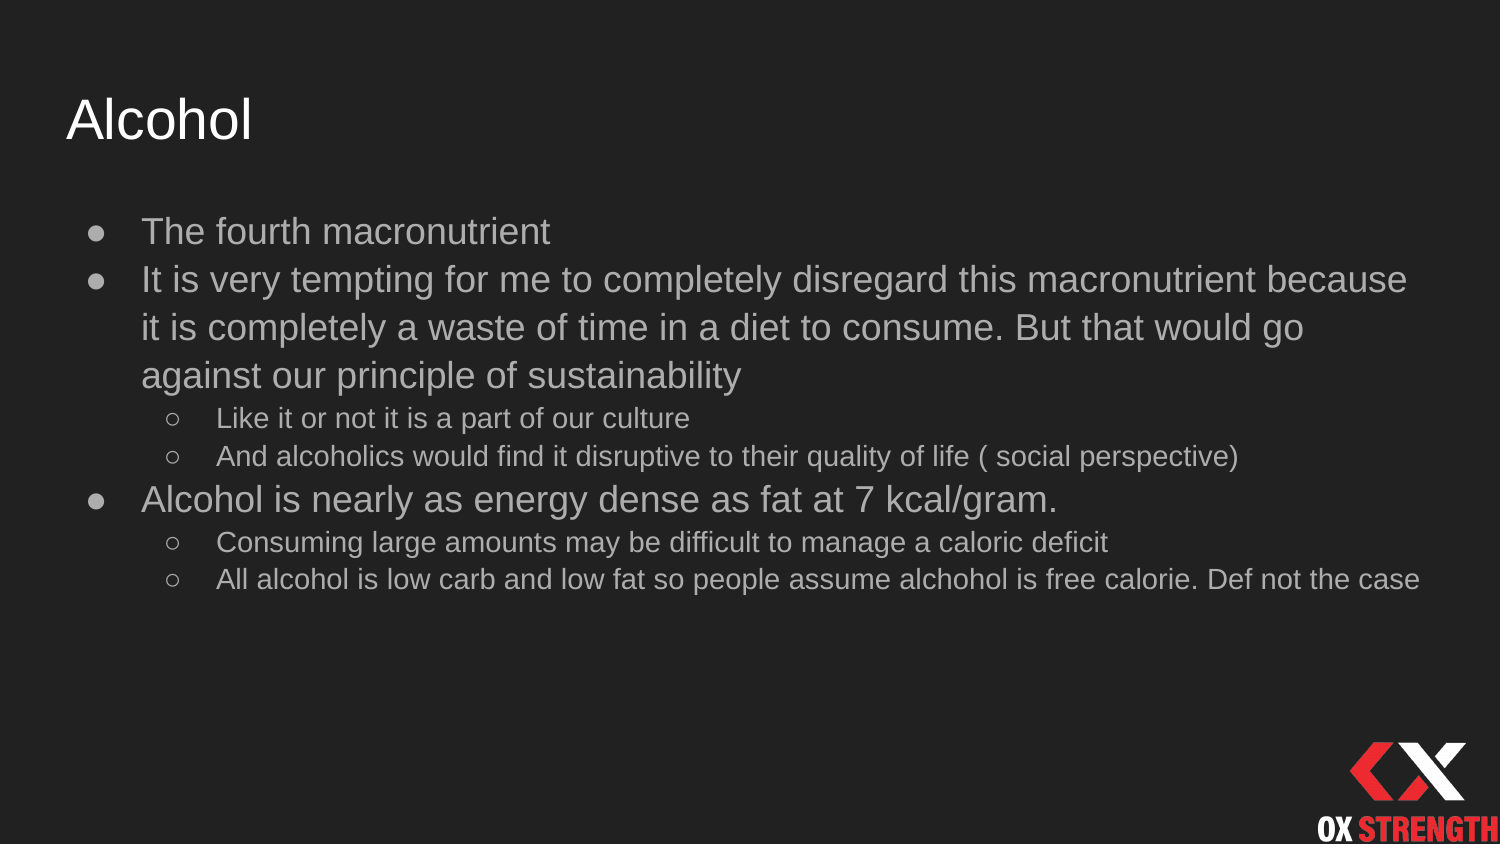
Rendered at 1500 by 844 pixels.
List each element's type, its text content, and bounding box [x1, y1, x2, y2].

list The fourth macronutrient It is very tempting for me to completely disregard this macronutrient because it is completely a waste of time in a diet to consume. But that would go against our principle of sustainability Like it or not it is a part of our culture And alcoholics would find it disruptive to their quality of life ( social perspective) Alcohol is nearly as energy dense as fat at 7 kcal/gram. Consuming large amounts may be difficult to manage a caloric deficit All alcohol is low carb and low fat so people assume alchohol is free calorie. Def not the case [51, 189, 1449, 750]
title Alcohol [51, 72, 1449, 167]
picture [1315, 740, 1500, 844]
